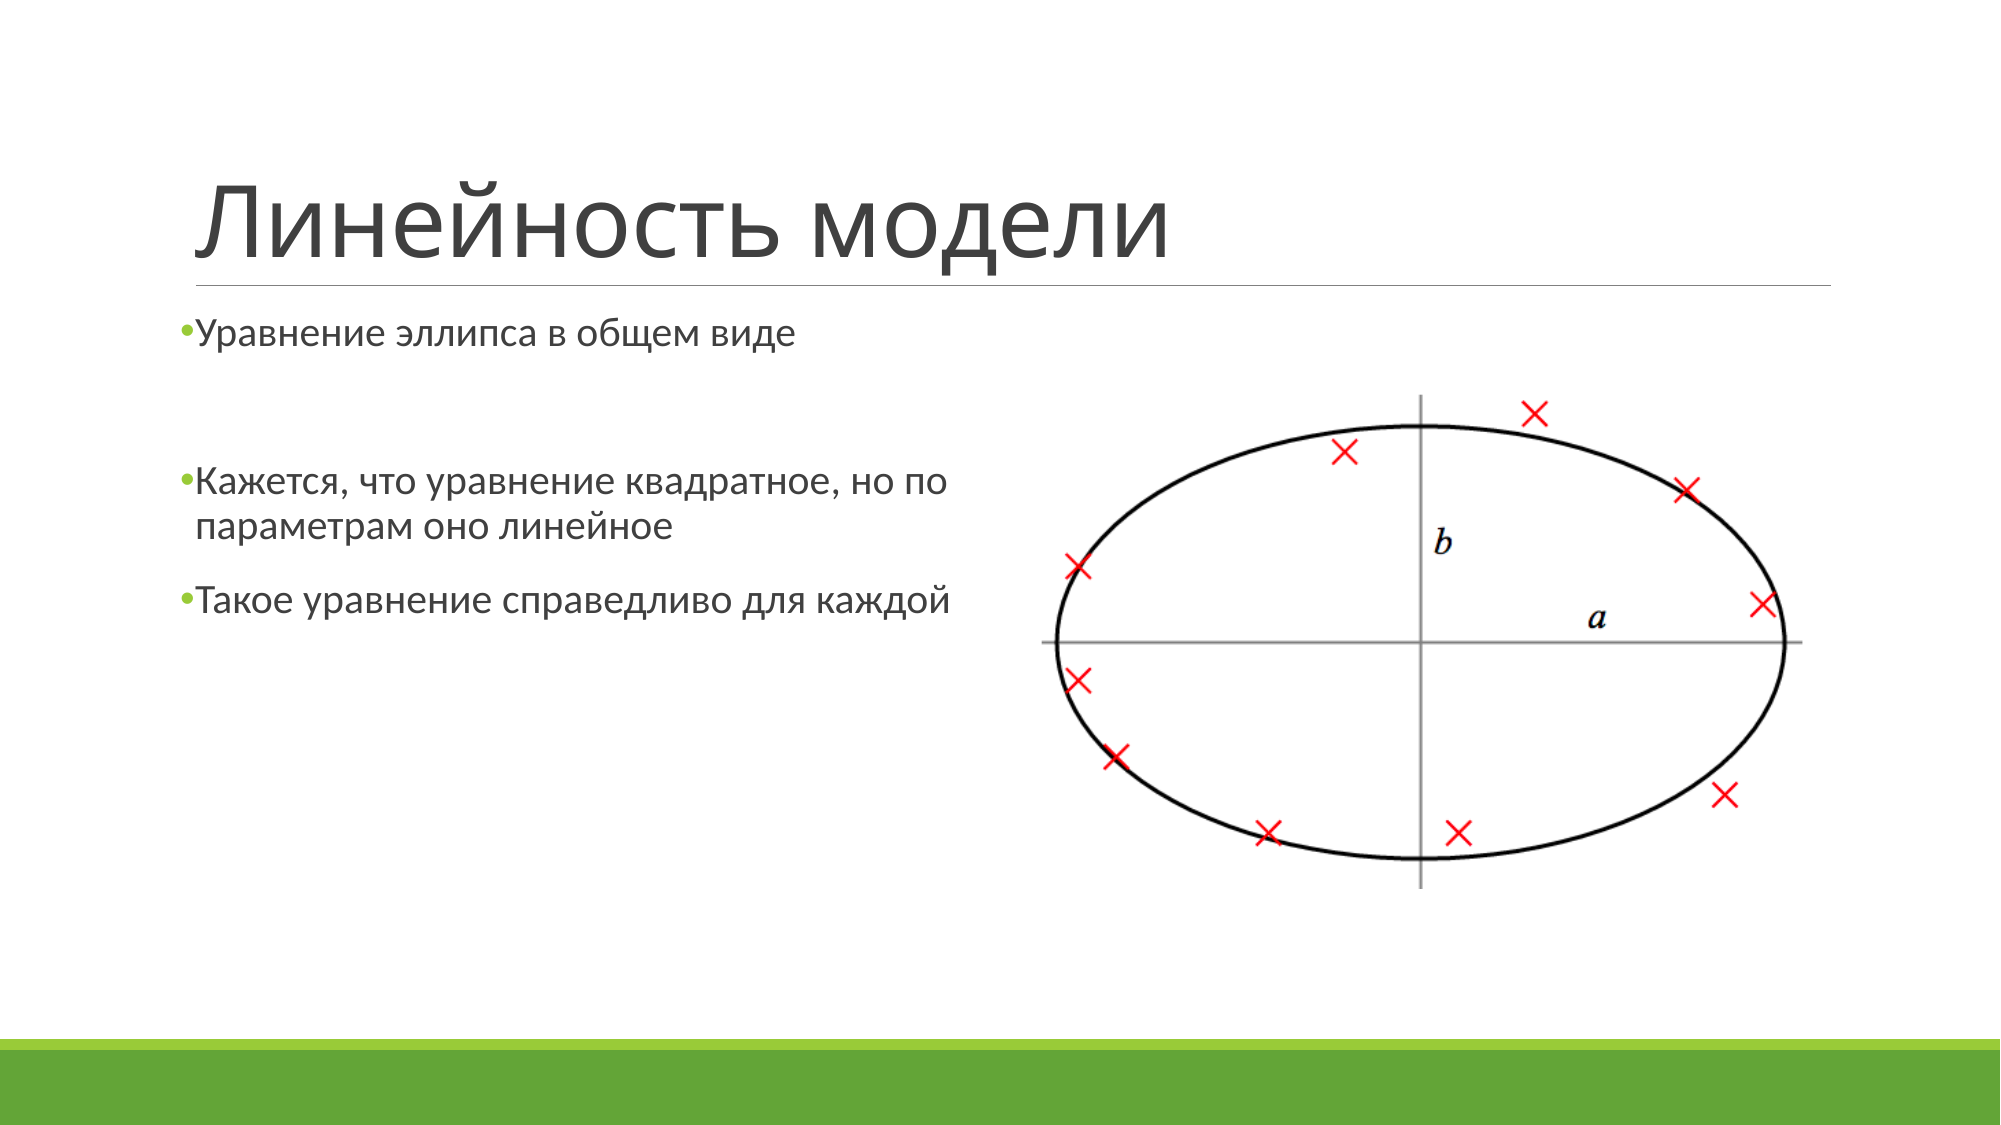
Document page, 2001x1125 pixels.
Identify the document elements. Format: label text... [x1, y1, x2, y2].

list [1019, 372, 1831, 890]
title Линейность модели [180, 47, 1830, 285]
